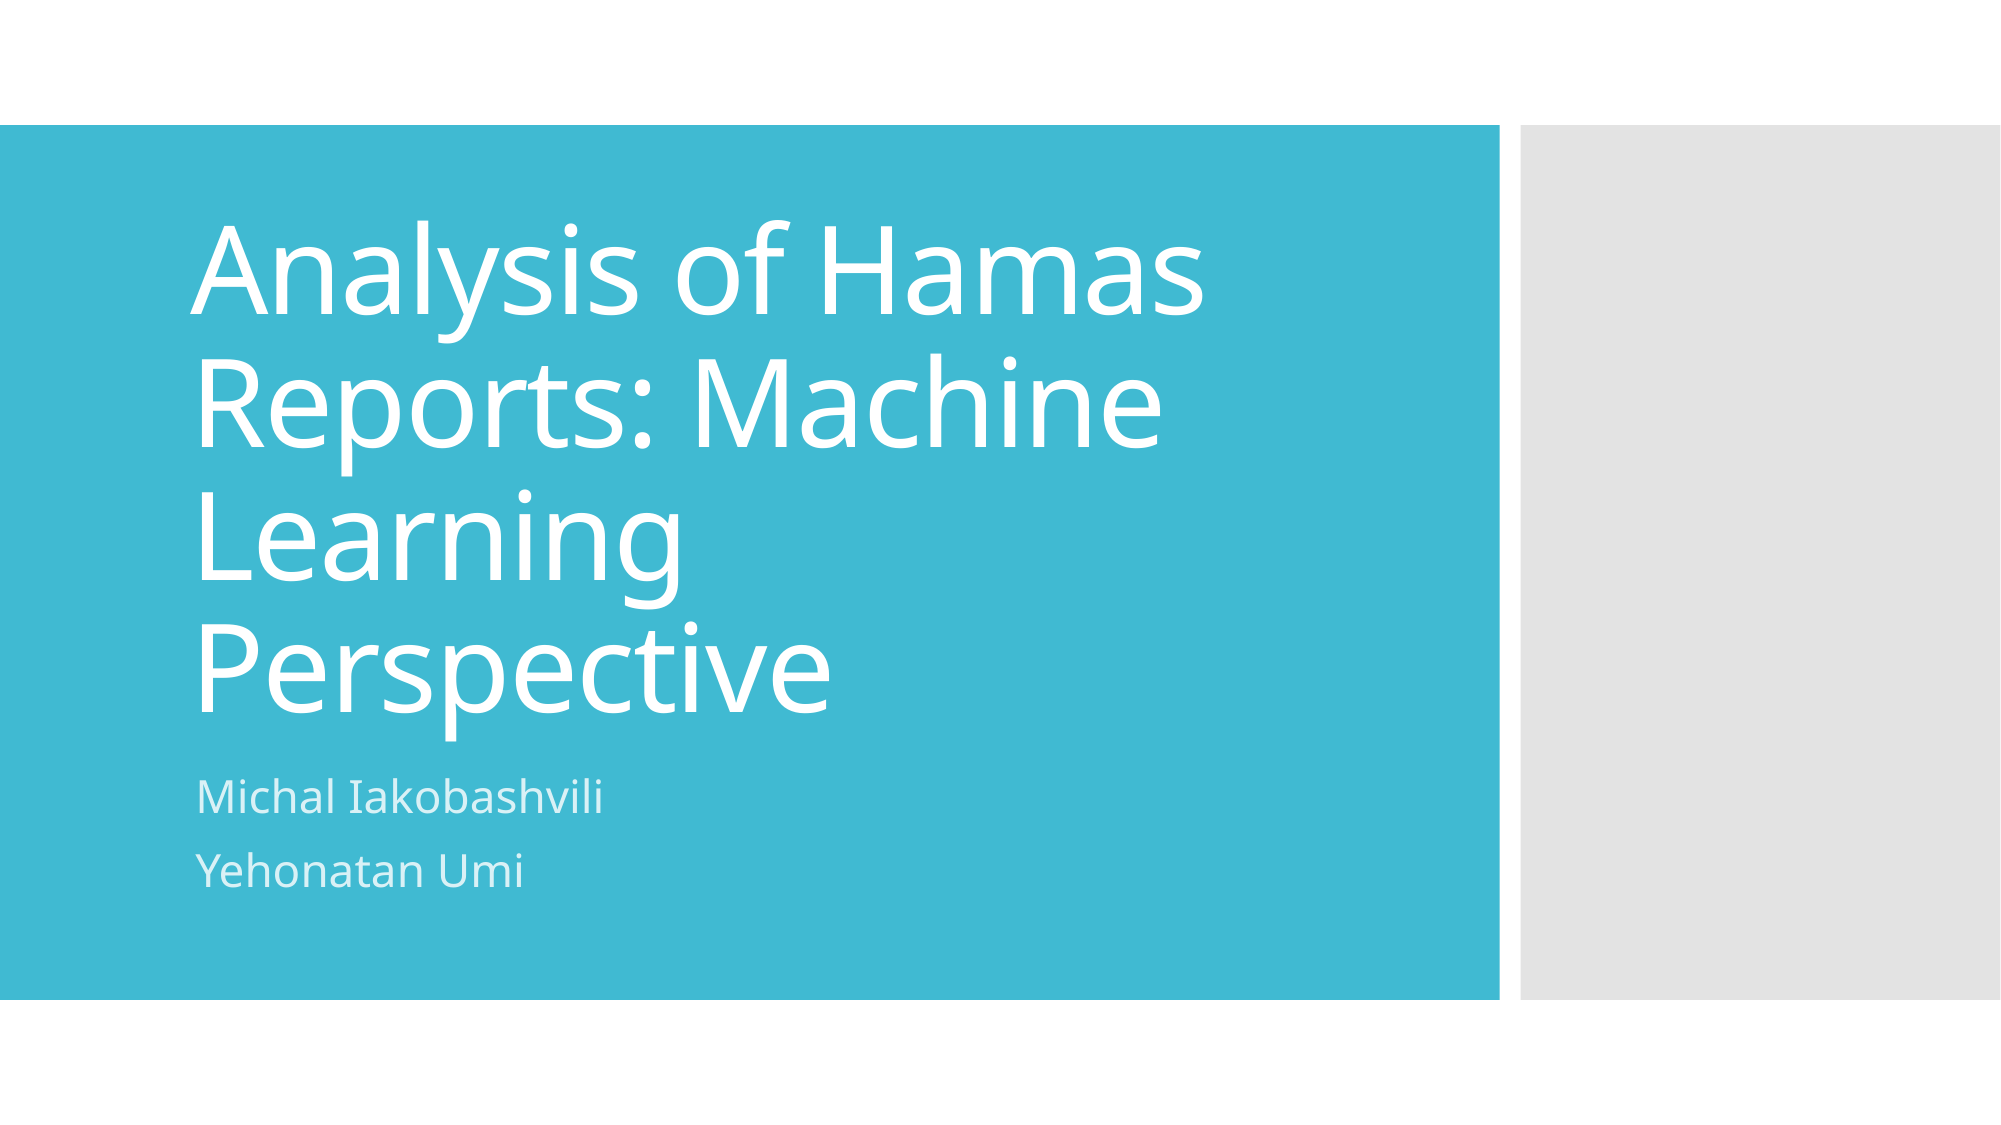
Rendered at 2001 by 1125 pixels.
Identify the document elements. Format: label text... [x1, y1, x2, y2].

title Analysis of Hamas Reports: Machine Learning Perspective [175, 213, 1376, 747]
subtitle Michal Iakobashvili Yehonatan Umi [180, 766, 1381, 917]
